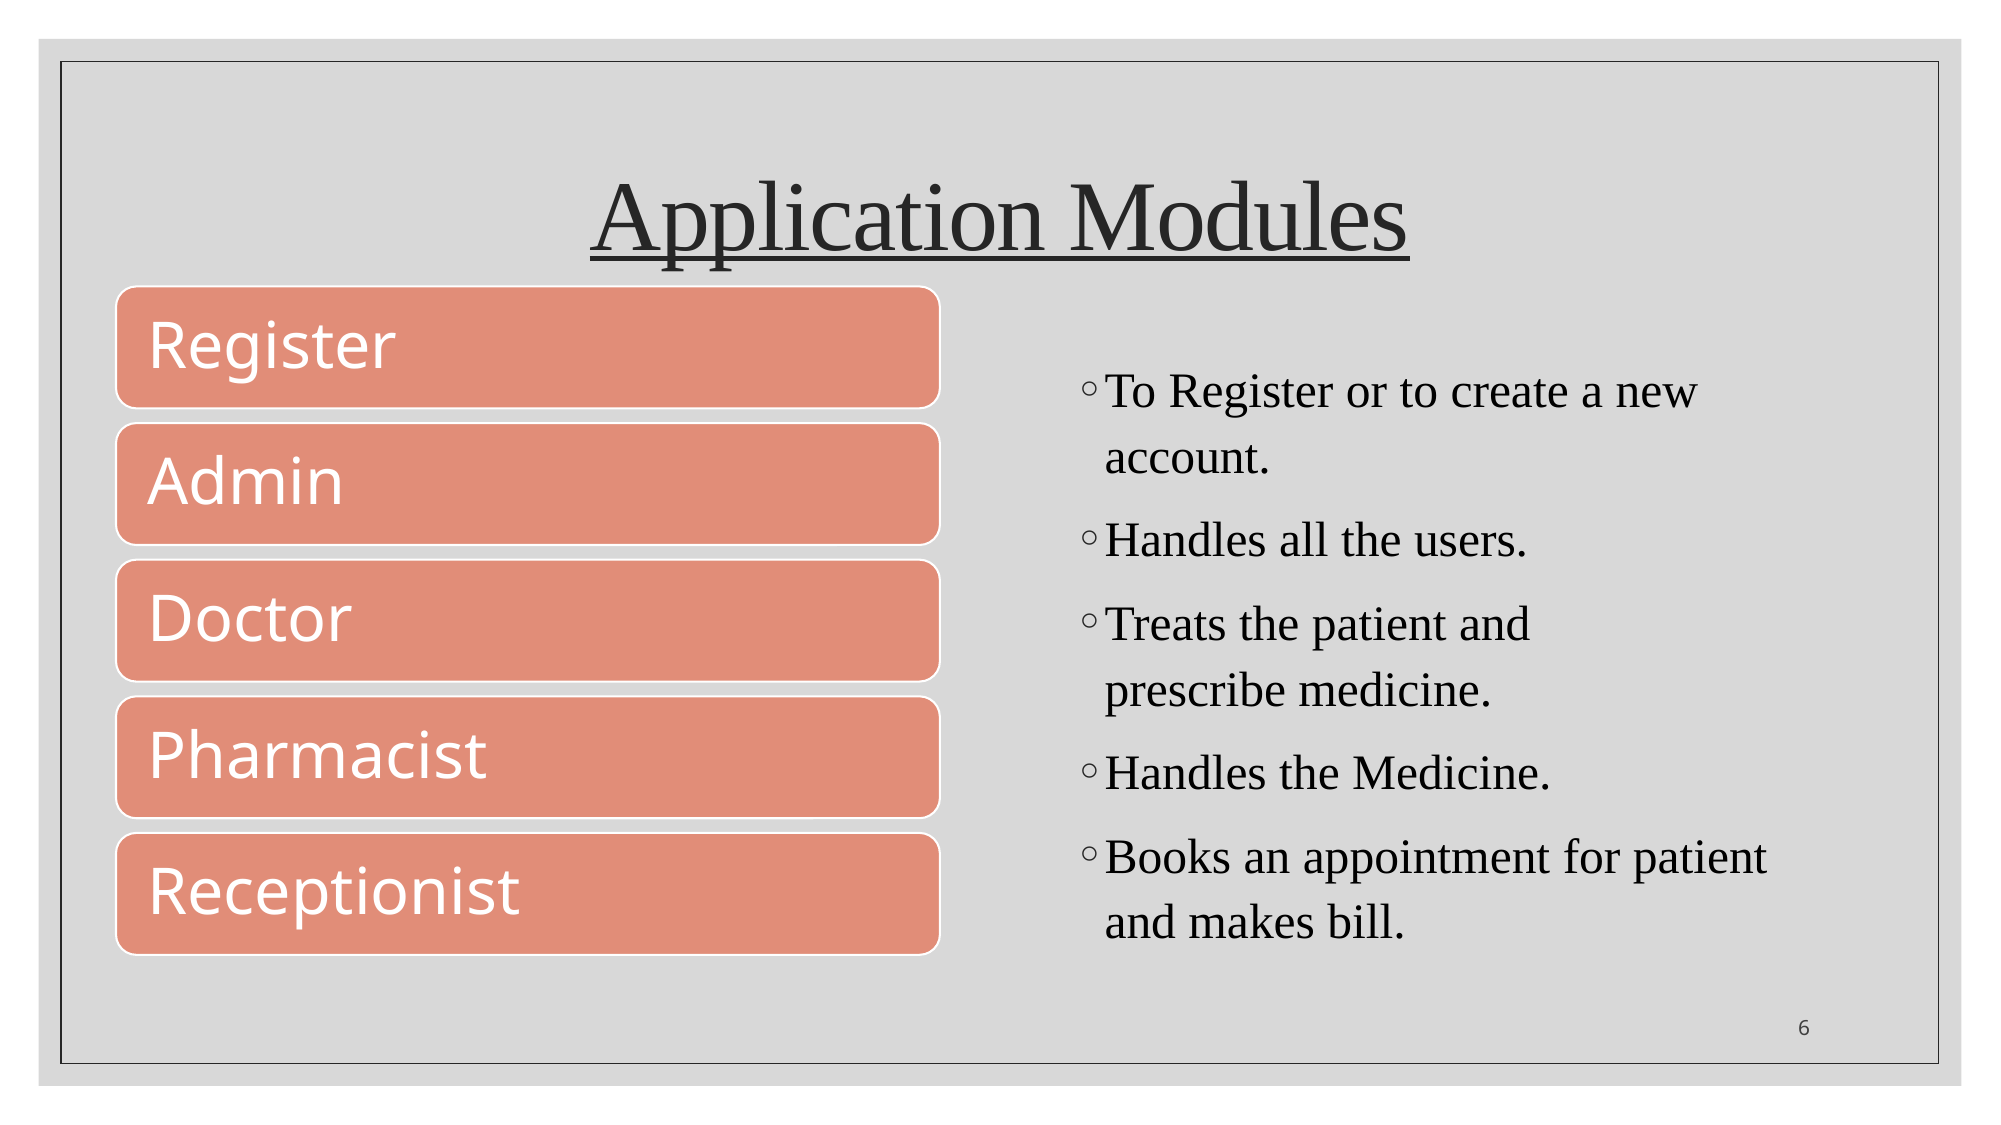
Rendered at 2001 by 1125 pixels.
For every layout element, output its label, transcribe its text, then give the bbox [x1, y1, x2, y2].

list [115, 281, 940, 960]
title Application Modules [174, 105, 1825, 331]
slide_number 6 [1687, 990, 1825, 1050]
list To Register or to create a new account. Handles all the users. Treats the patient and prescribe medicine. Handles the Medicine. Books an appointment for patient and makes bill. [1059, 345, 1825, 960]
